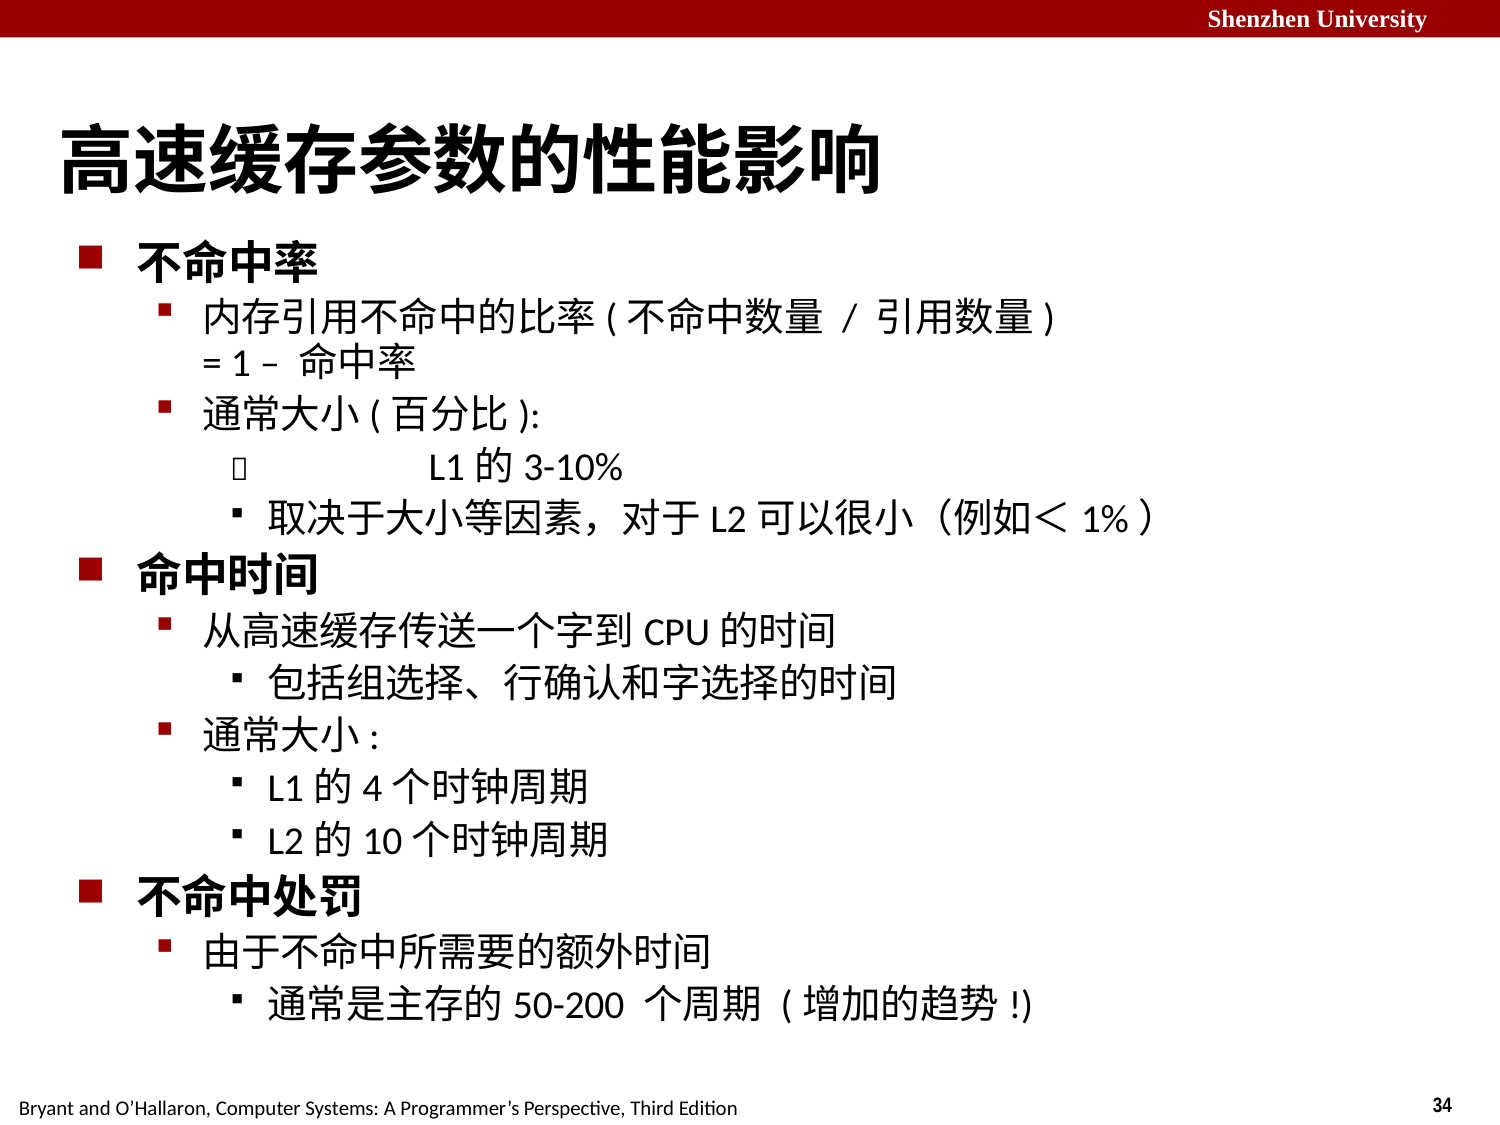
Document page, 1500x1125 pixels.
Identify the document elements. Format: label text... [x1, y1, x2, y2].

text_box 不命中率 内存引用不命中的比率(不命中数量 / 引用数量) = 1 – 命中率 通常大小(百分比):  L1的3-10% 取决于大小等因素，对于L2可以很小（例如＜1%） 命中时间 从高速缓存传送一个字到CPU的时间 包括组选择、行确认和字选择的时间 通常大小: L1的4个时钟周期 L2的10个时钟周期 不命中处罚 由于不命中所需要的额外时间 通常是主存的50-200 个周期 (增加的趋势!) [78, 234, 1322, 1027]
title 高速缓存参数的性能影响 [58, 16, 1304, 252]
